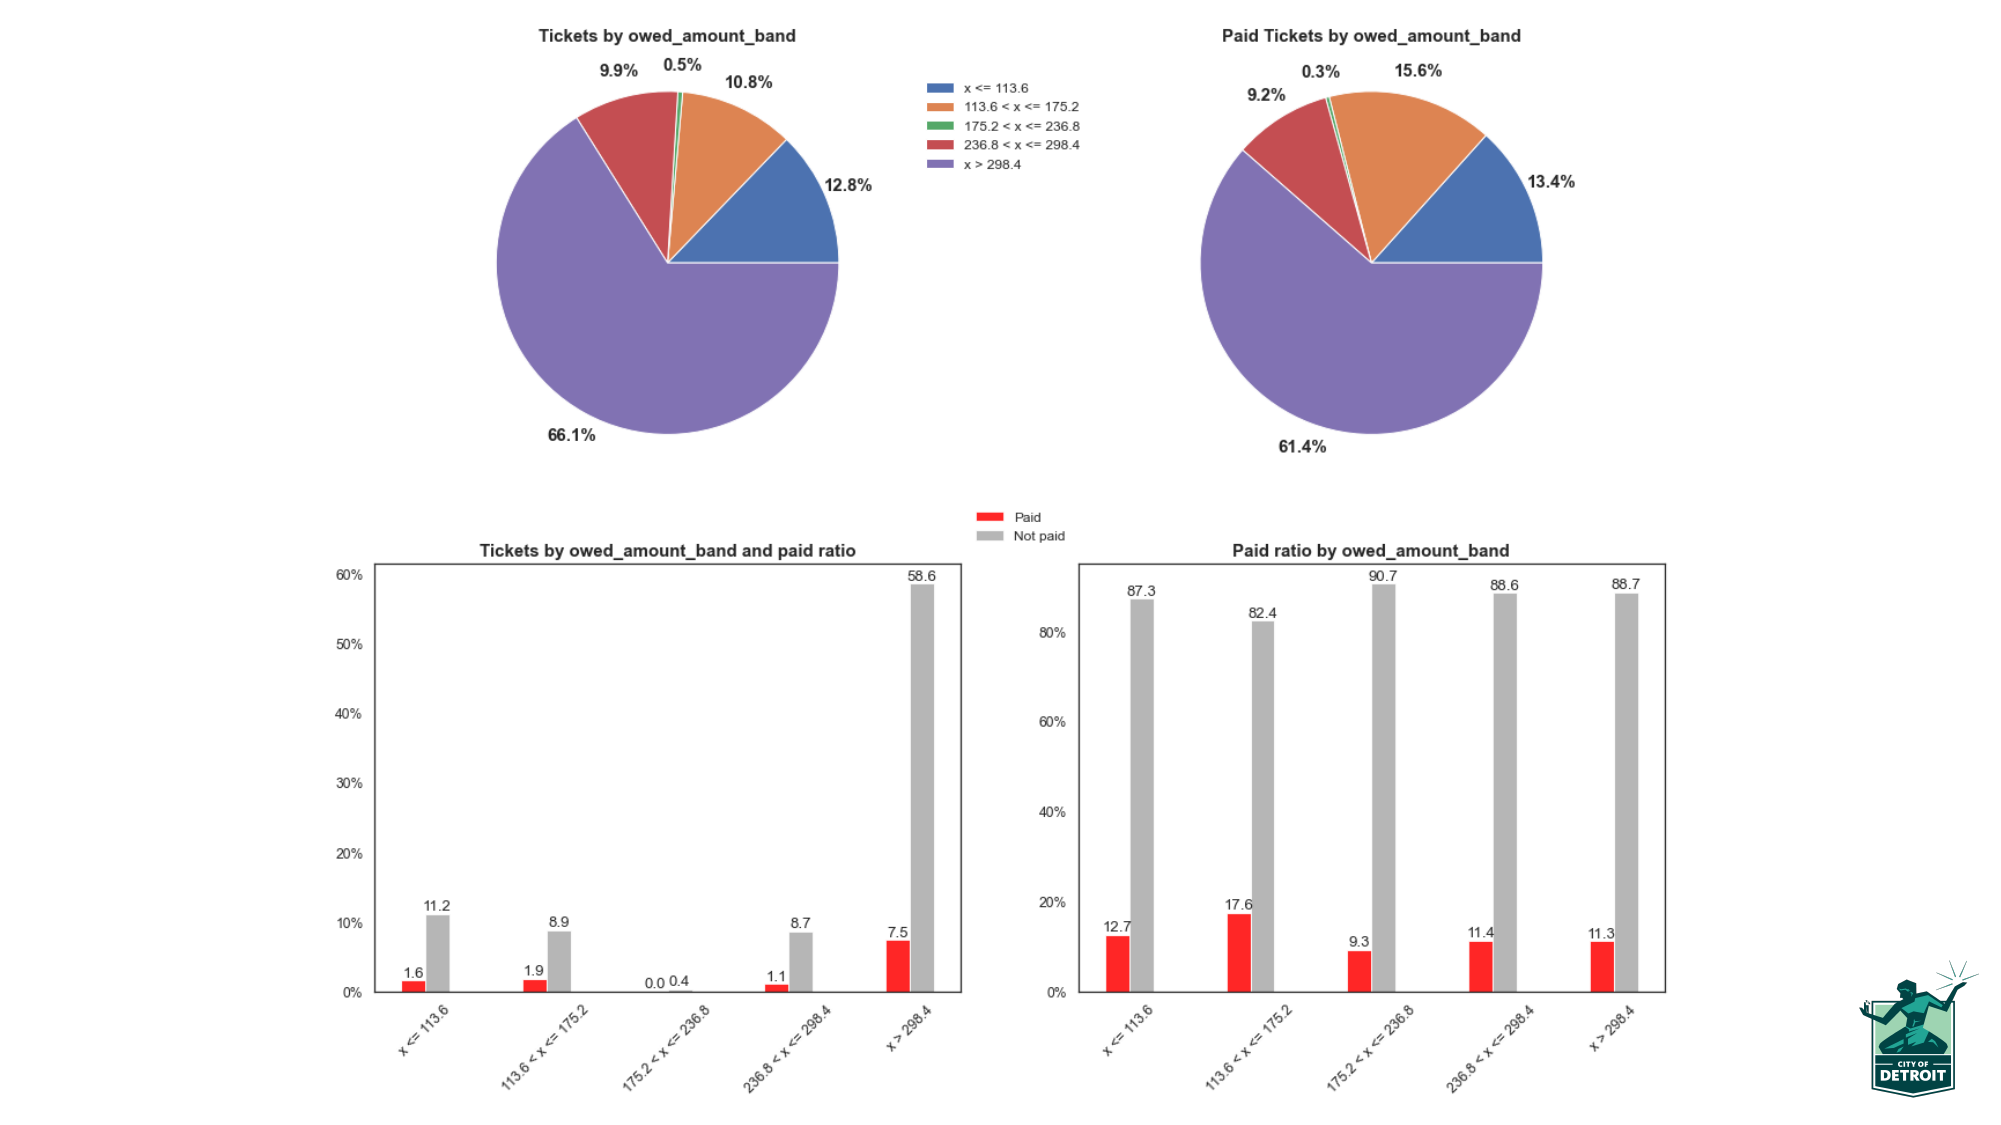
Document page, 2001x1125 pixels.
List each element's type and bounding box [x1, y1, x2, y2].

picture [1825, 949, 2000, 1125]
picture [327, 21, 1673, 1104]
